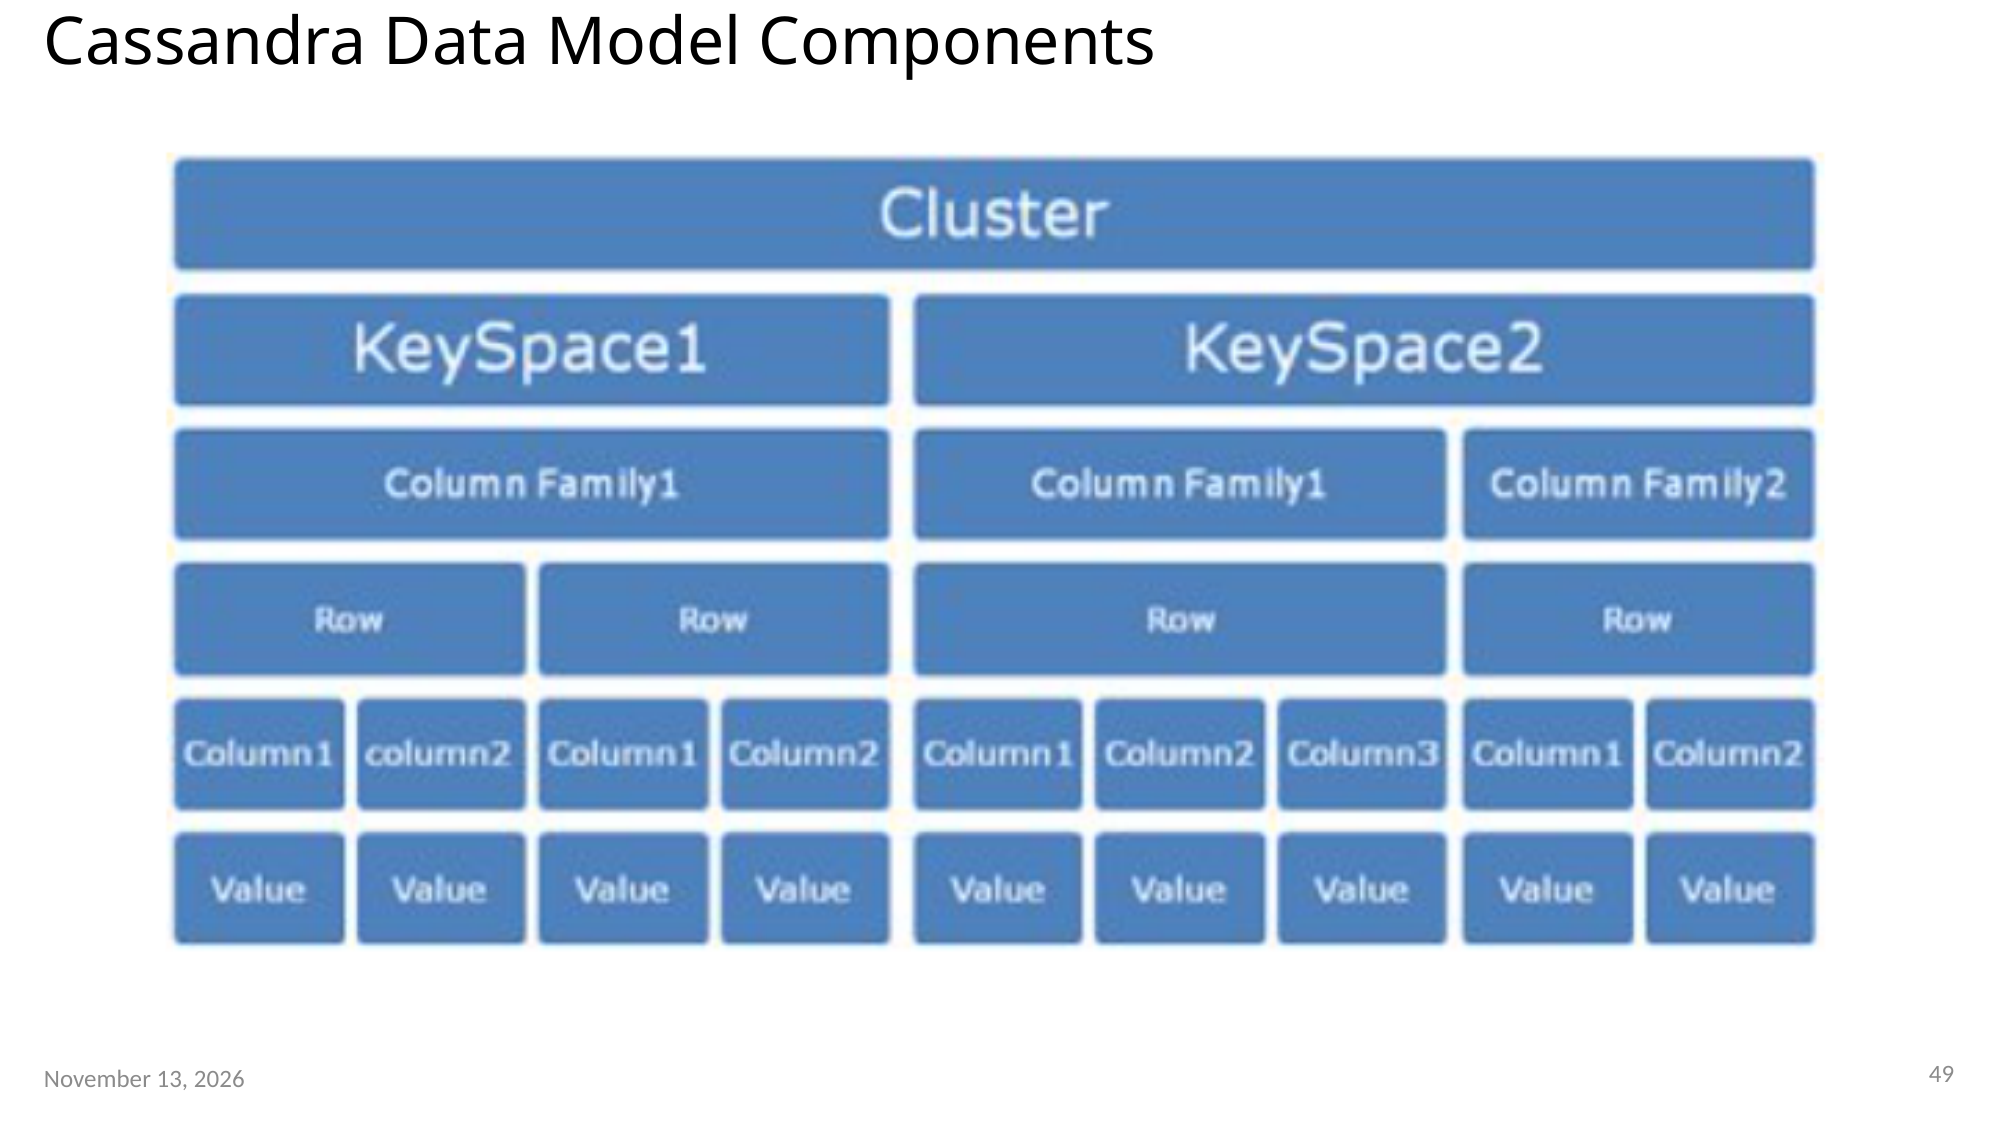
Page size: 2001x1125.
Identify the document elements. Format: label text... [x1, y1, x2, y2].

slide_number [29, 1047, 332, 1108]
slide_number 49 [1717, 1042, 1970, 1103]
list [148, 123, 1850, 993]
title Cassandra Data Model Components [29, 0, 1970, 88]
